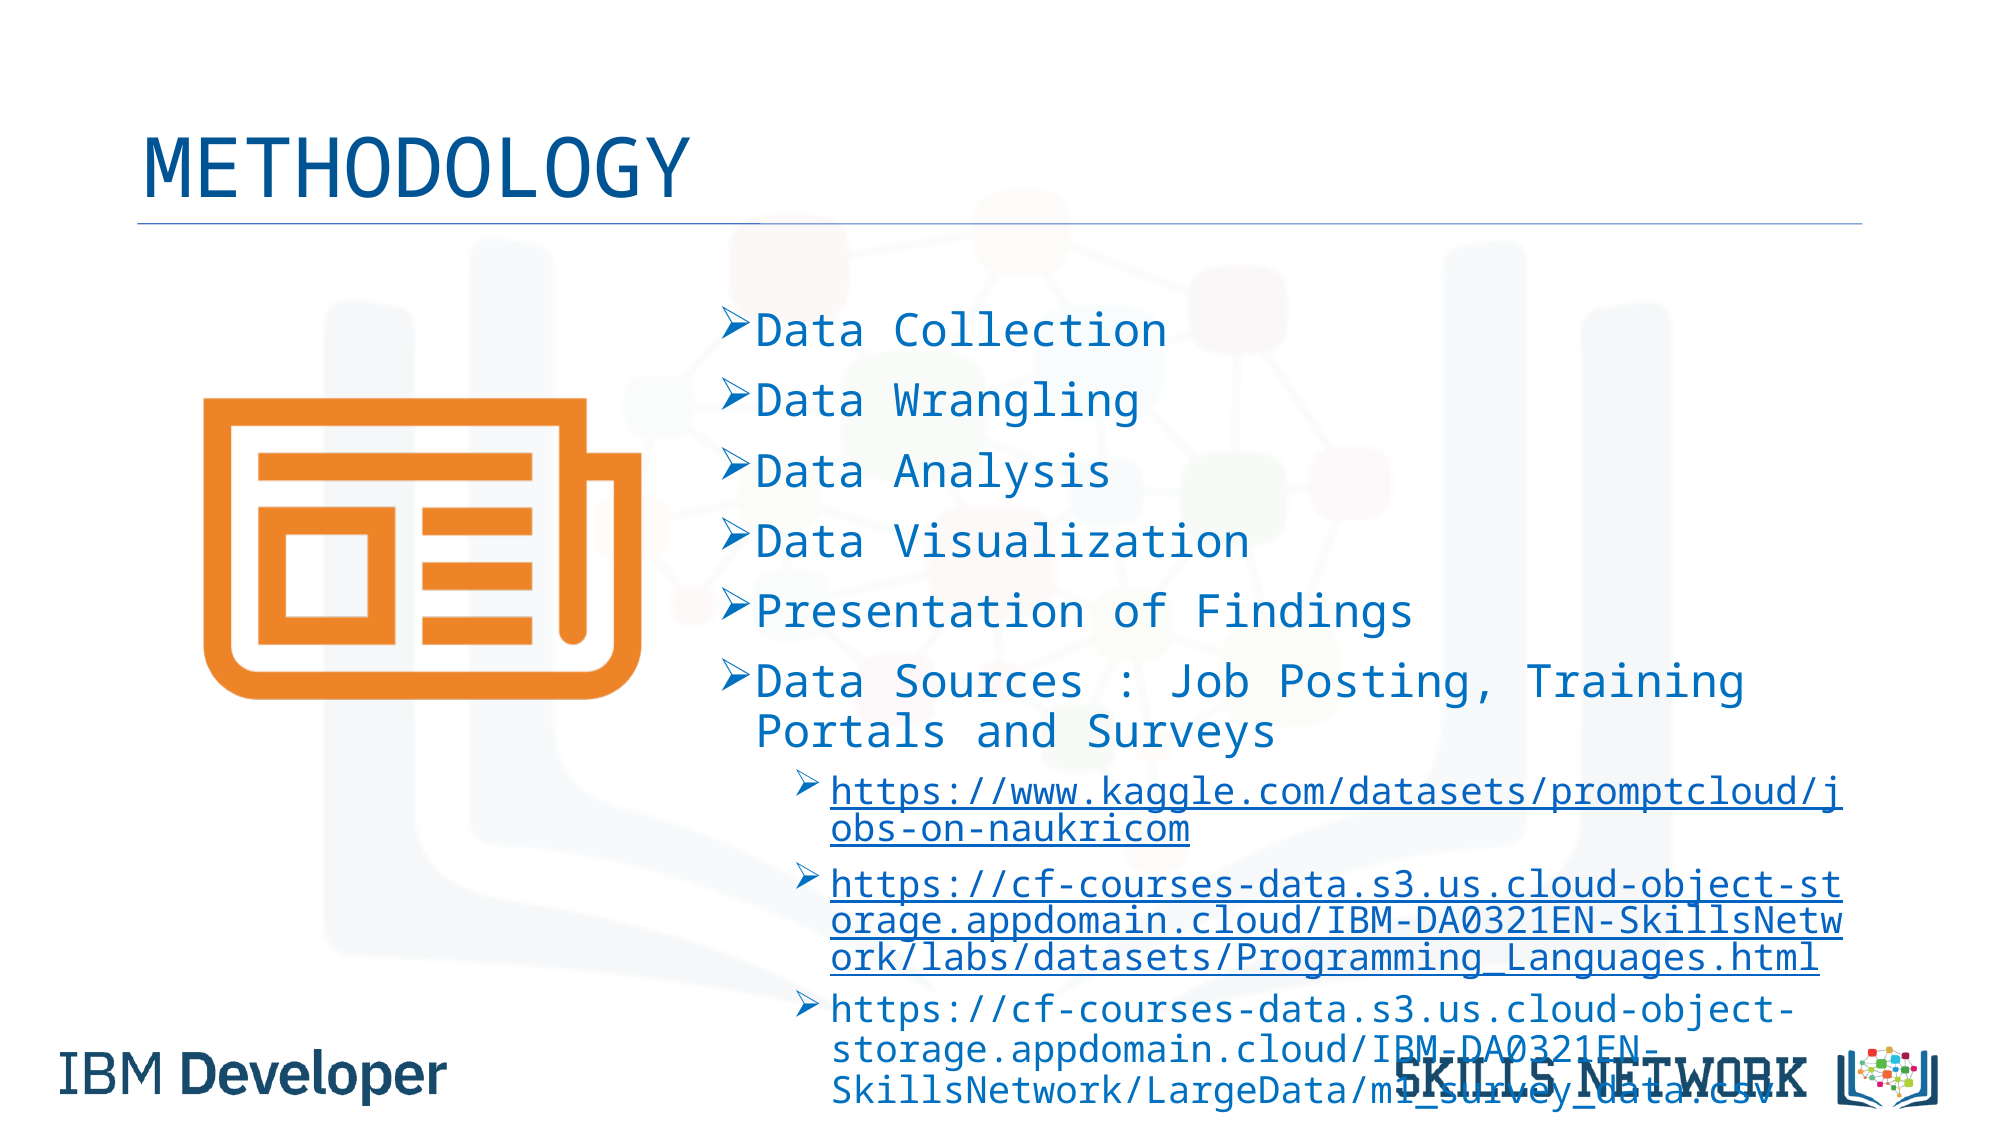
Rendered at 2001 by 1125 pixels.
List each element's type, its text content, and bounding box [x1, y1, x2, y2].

picture [55, 1045, 459, 1108]
title METHODOLOGY [128, 61, 1315, 280]
list Data Collection Data Wrangling Data Analysis Data Visualization Presentation of Findings Data Sources : Job Posting, Training Portals and Surveys https://www.kaggle.com/datasets/promptcloud/jobs-on-naukricom https://cf-courses-data.s3.us.cloud-object-storage.appdomain.cloud/IBM-DA0321EN-SkillsNetwork/labs/datasets/Programming_Languages.html https://cf-courses-data.s3.us.cloud-object-storage.appdomain.cloud/IBM-DA0321EN-SkillsNetwork/LargeData/m1_survey_data.csv [702, 299, 1863, 1014]
picture [160, 300, 685, 825]
picture [1390, 1045, 1945, 1111]
